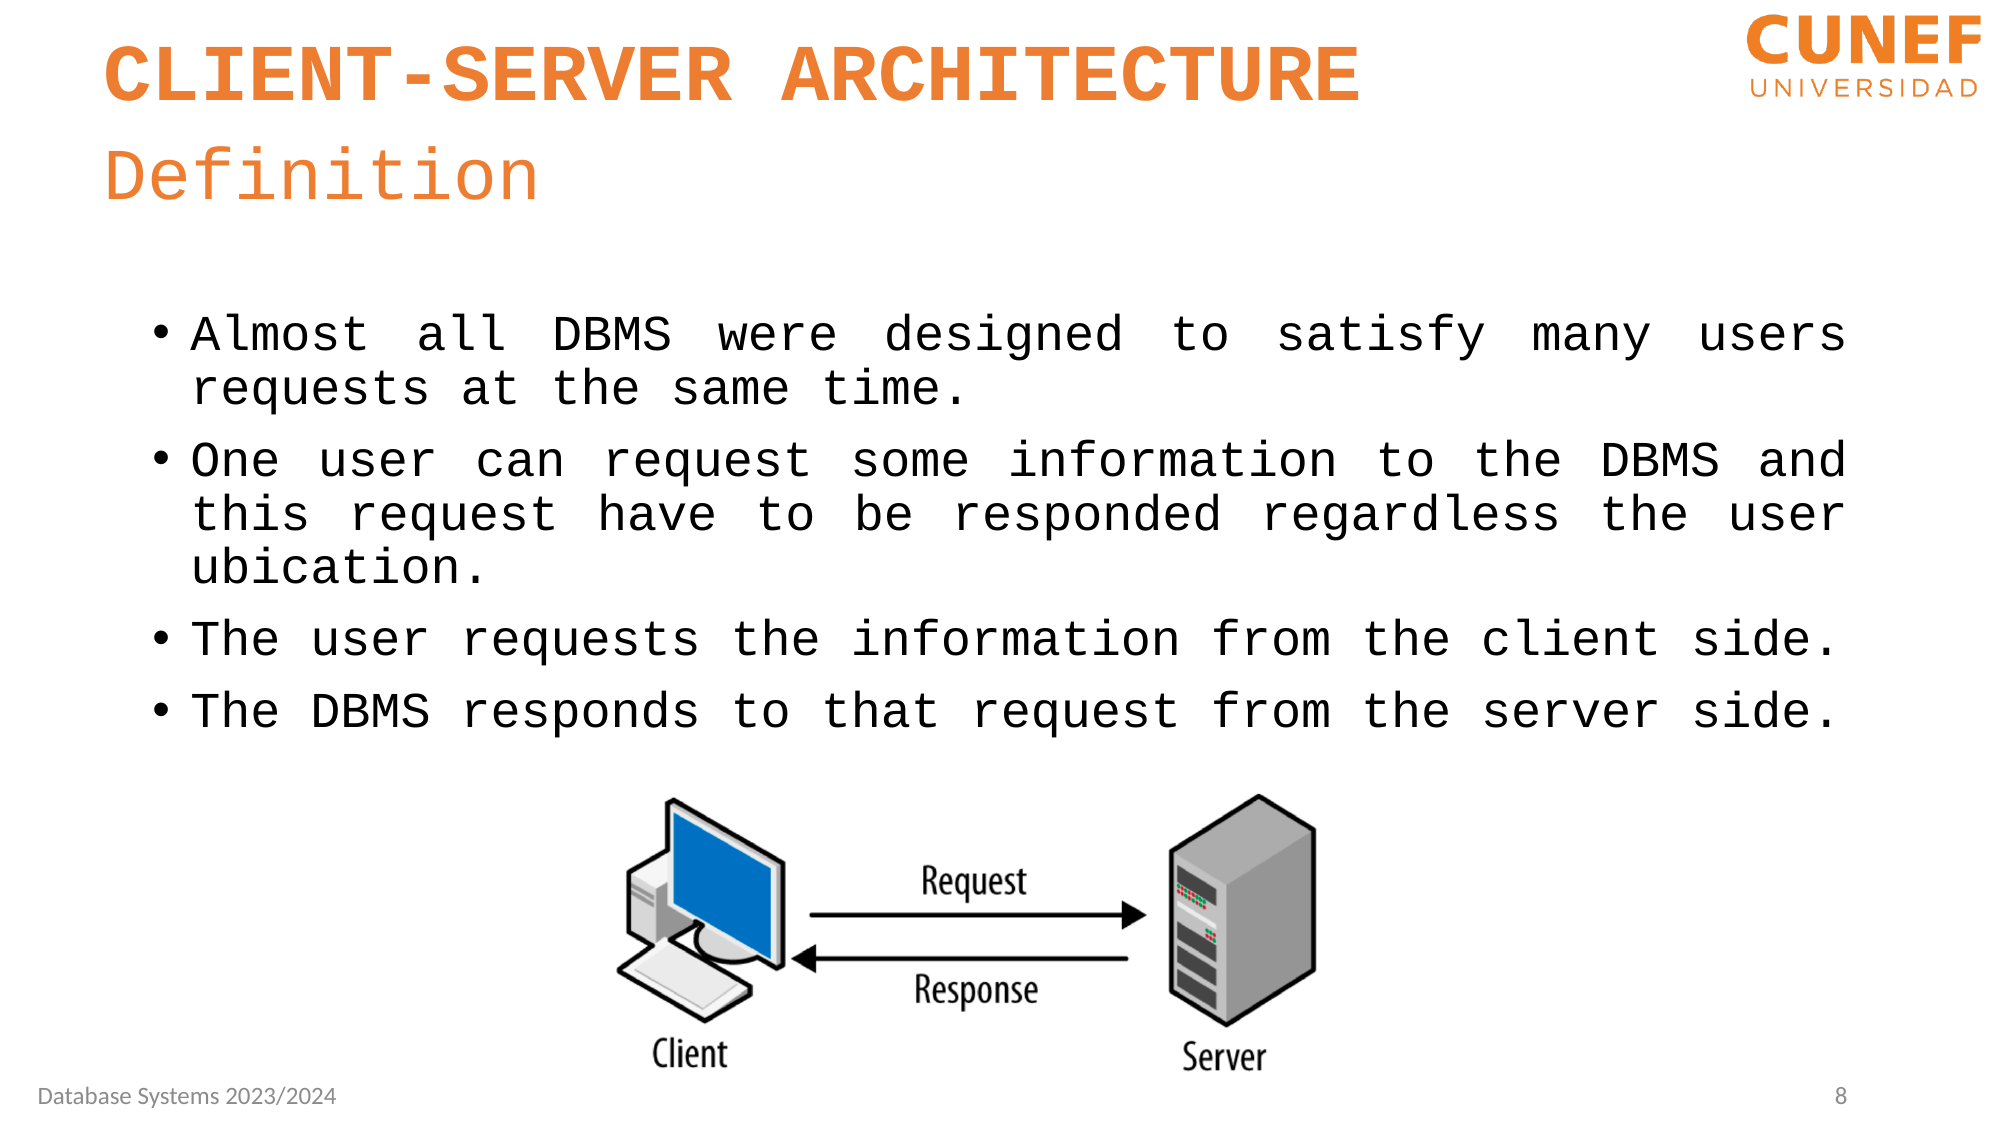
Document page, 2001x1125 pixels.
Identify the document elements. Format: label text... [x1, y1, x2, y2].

text_box CLIENT-SERVER ARCHITECTURE [88, 22, 1847, 124]
picture [596, 789, 1332, 1087]
text_box Definition [88, 124, 1847, 228]
slide_number 8 [1412, 1065, 1863, 1125]
footer Database Systems 2023/2024 [20, 1065, 356, 1125]
list Almost all DBMS were designed to satisfy many users requests at the same time. One user can request some information to the DBMS and this request have to be responded regardless the user ubication. The user requests the information from the client side. The DBMS responds to that request from the server side. [137, 299, 1863, 790]
picture [1744, 12, 1981, 97]
